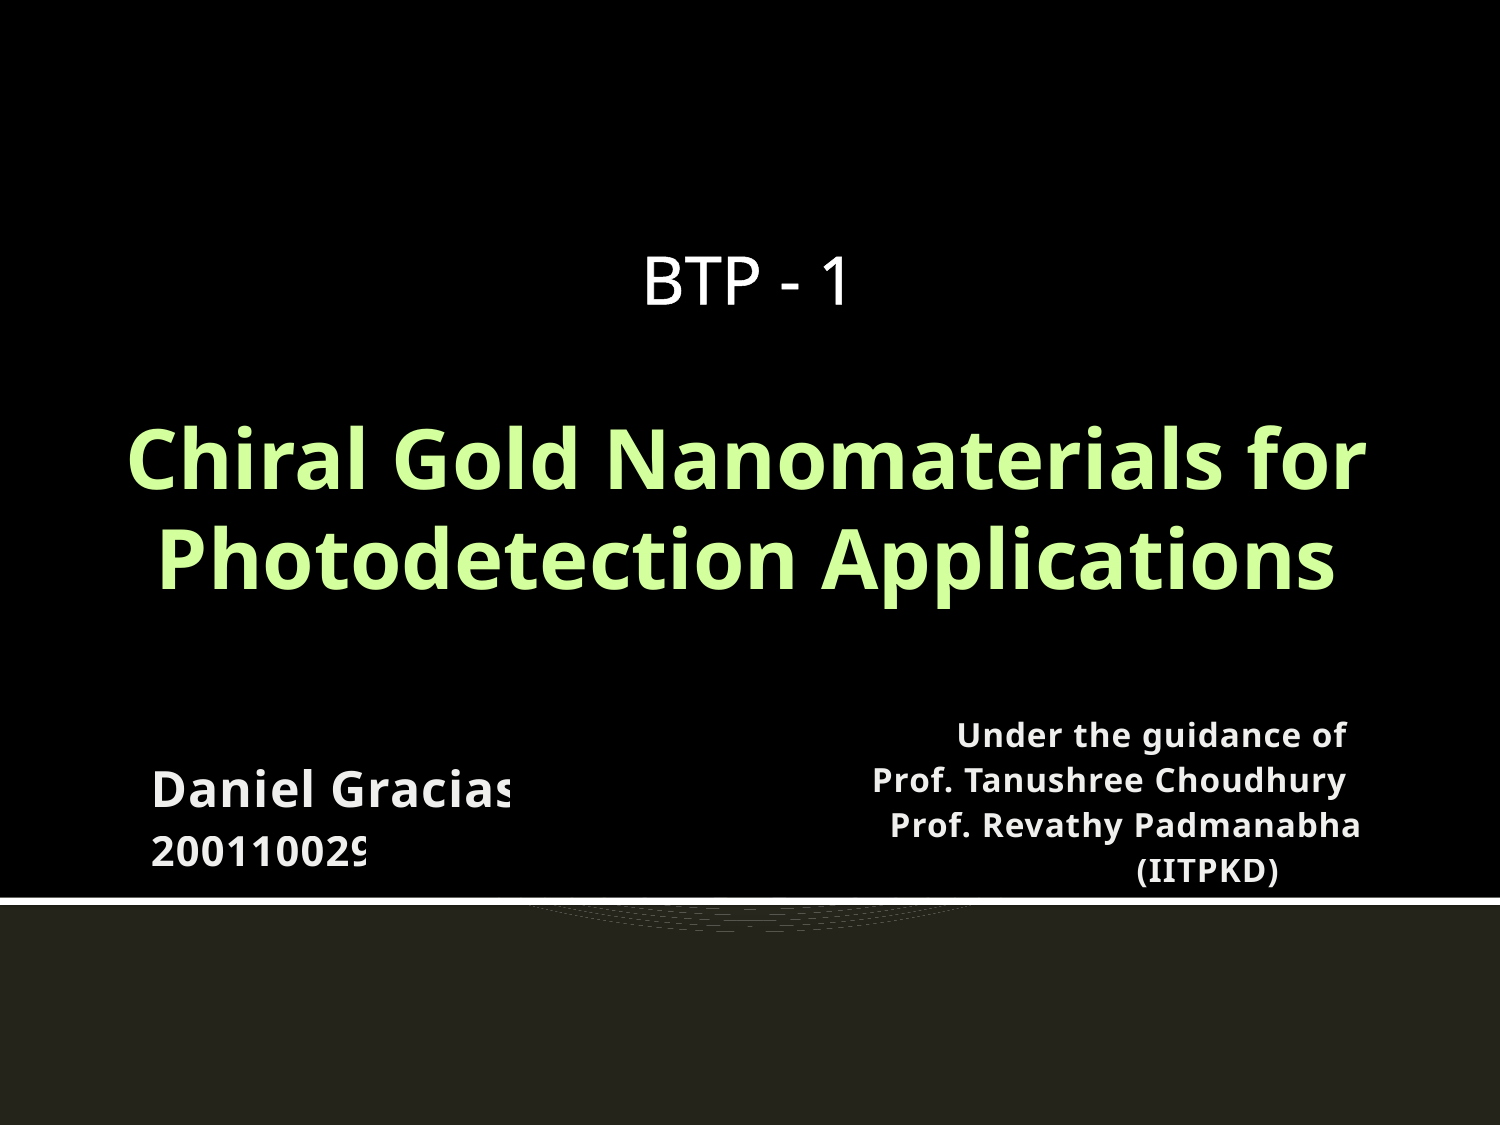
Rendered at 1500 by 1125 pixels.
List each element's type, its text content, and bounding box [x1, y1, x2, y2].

table_header Daniel Gracias 200110029 [136, 704, 768, 1001]
table_header Under the guidance of Prof. Tanushree Choudhury Prof. Revathy Padmanabhan (IITPKD) [768, 704, 1401, 1001]
title Chiral Gold Nanomaterials for Photodetection Applications [88, 406, 1414, 681]
text_box BTP - 1 [0, 230, 1499, 325]
